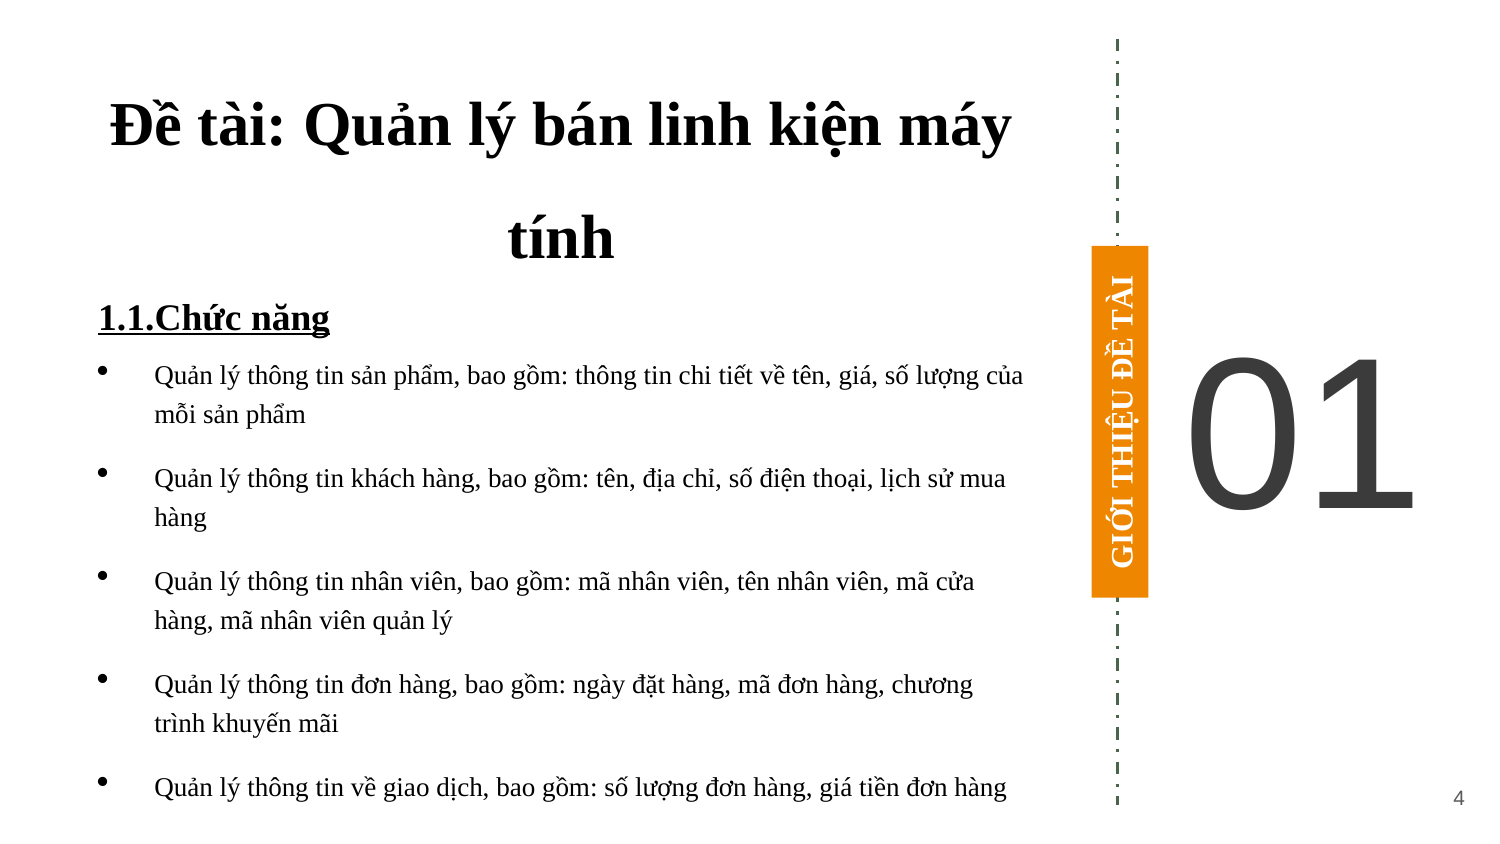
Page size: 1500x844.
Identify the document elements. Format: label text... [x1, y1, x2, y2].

text_box GIỚI THIỆU ĐỀ TÀI [1090, 244, 1113, 600]
text_box 01 [1168, 285, 1438, 559]
text_box GIỚI THIỆU ĐỀ TÀI [1123, 244, 1150, 600]
slide_number 4 [1389, 764, 1480, 830]
text_box Đề tài: Quản lý bán linh kiện máy tính 1.1.Chức năng Quản lý thông tin sản phẩm, bao gồm: thông tin chi tiết về tên, giá, số lượng của mỗi sản phẩm Quản lý thông tin khách hàng, bao gồm: tên, địa chỉ, số điện thoại, lịch sử mua hàng Quản lý thông tin nhân viên, bao gồm: mã nhân viên, tên nhân viên, mã cửa hàng, mã nhân viên quản lý Quản lý thông tin đơn hàng, bao gồm: ngày đặt hàng, mã đơn hàng, chương trình khuyến mãi Quản lý thông tin về giao dịch, bao gồm: số lượng đơn hàng, giá tiền đơn hàng [83, 38, 1040, 844]
